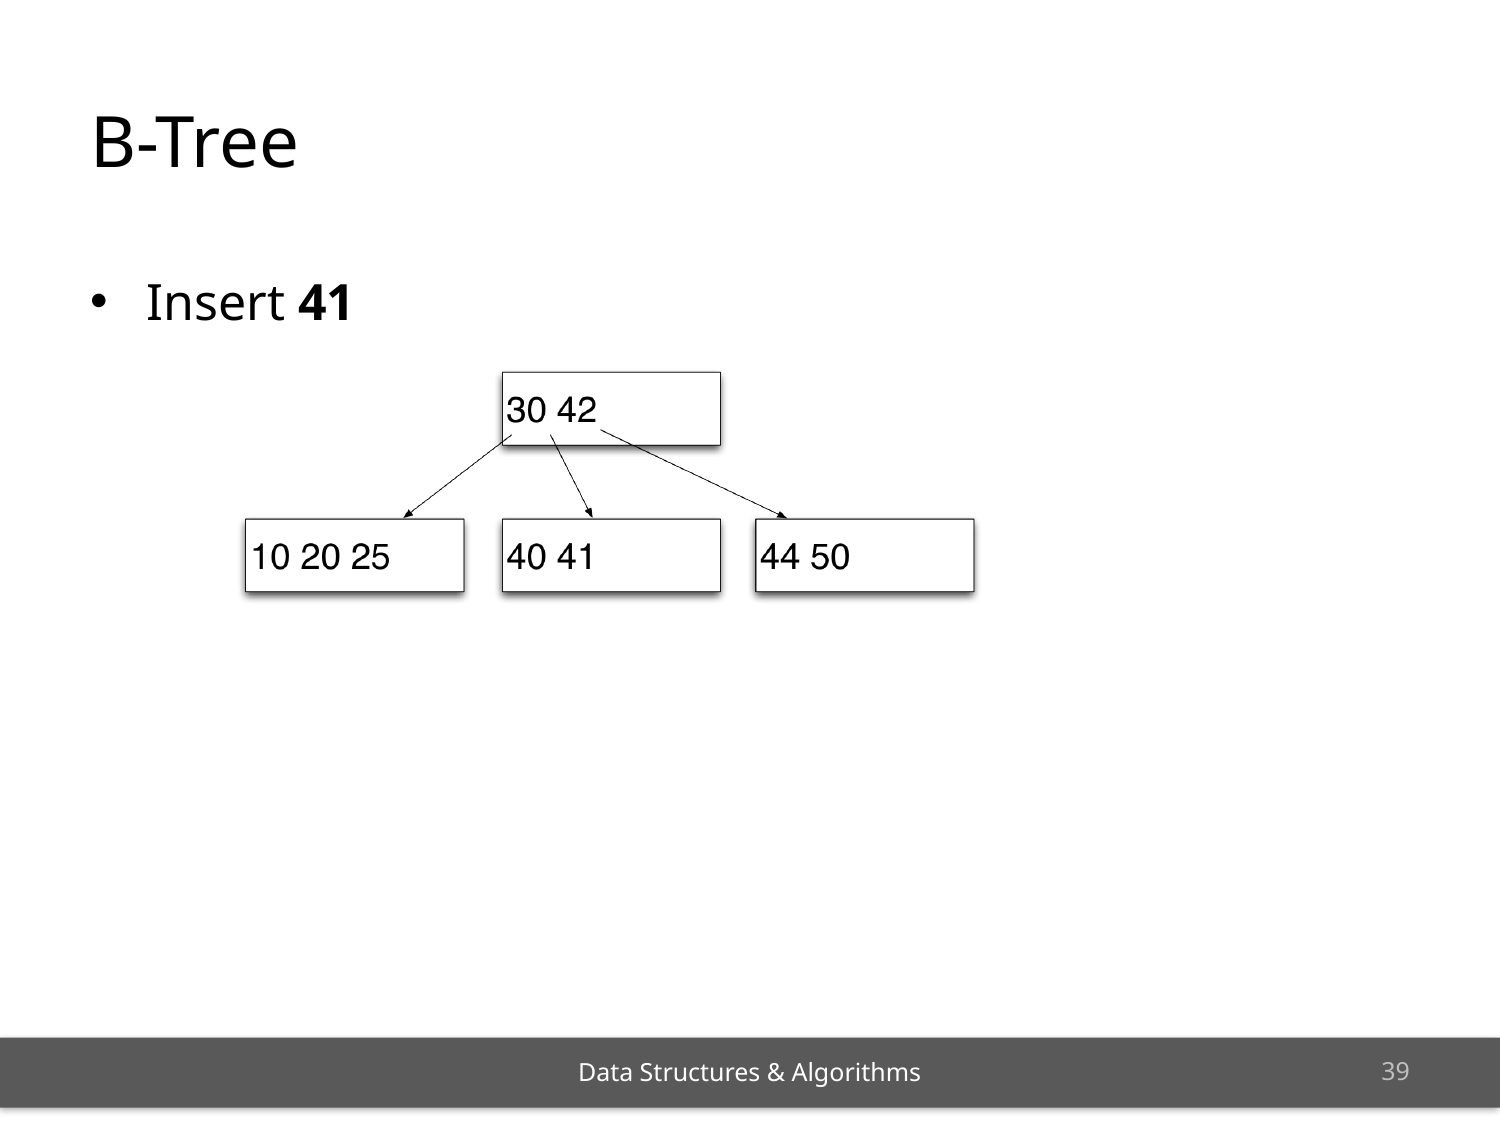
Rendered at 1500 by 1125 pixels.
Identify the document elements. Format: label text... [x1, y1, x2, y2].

title B-Tree [75, 45, 1425, 233]
picture [234, 365, 984, 606]
list Insert 41 [75, 262, 1425, 1005]
slide_number 38 [1074, 1042, 1425, 1103]
